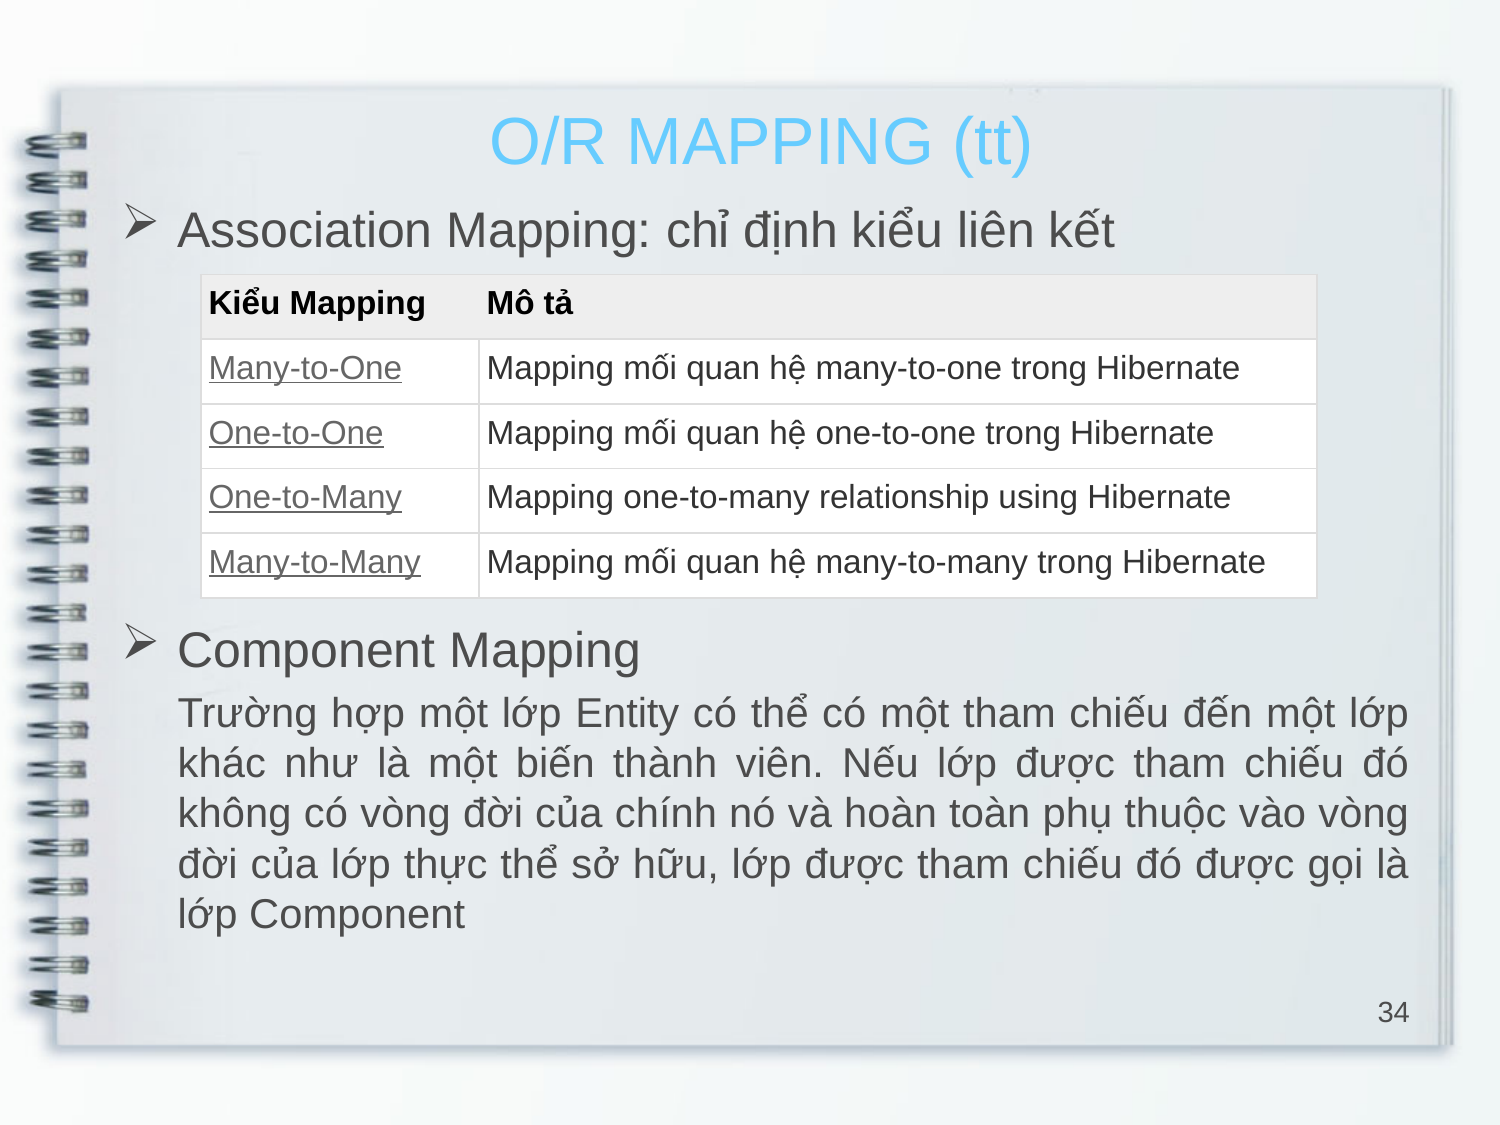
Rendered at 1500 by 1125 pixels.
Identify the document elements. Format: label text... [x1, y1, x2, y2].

table_cell Many-to-One [202, 340, 478, 403]
table_cell Mapping mối quan hệ many-to-one trong Hibernate [480, 340, 1316, 403]
slide_number 34 [1074, 985, 1425, 1064]
list Association Mapping: chỉ định kiểu liên kết Component Mapping Trường hợp một lớp Entity có thể có một tham chiếu đến một lớp khác như là một biến thành viên. Nếu lớp được tham chiếu đó không có vòng đời của chính nó và hoàn toàn phụ thuộc vào vòng đời của lớp thực thể sở hữu, lớp được tham chiếu đó được gọi là lớp Component [105, 190, 1426, 1006]
table_cell Many-to-Many [202, 534, 478, 597]
table_cell One-to-One [202, 405, 478, 468]
table_header Kiểu Mapping [202, 275, 479, 338]
table_cell Mapping mối quan hệ one-to-one trong Hibernate [480, 405, 1316, 468]
table_cell One-to-Many [202, 469, 478, 532]
table_cell Mapping mối quan hệ many-to-many trong Hibernate [480, 534, 1316, 597]
table_cell Mapping one-to-many relationship using Hibernate [480, 469, 1316, 532]
picture [0, 0, 1500, 1125]
title O/R MAPPING (tt) [77, 76, 1428, 199]
table_header Mô tả [479, 275, 1316, 338]
